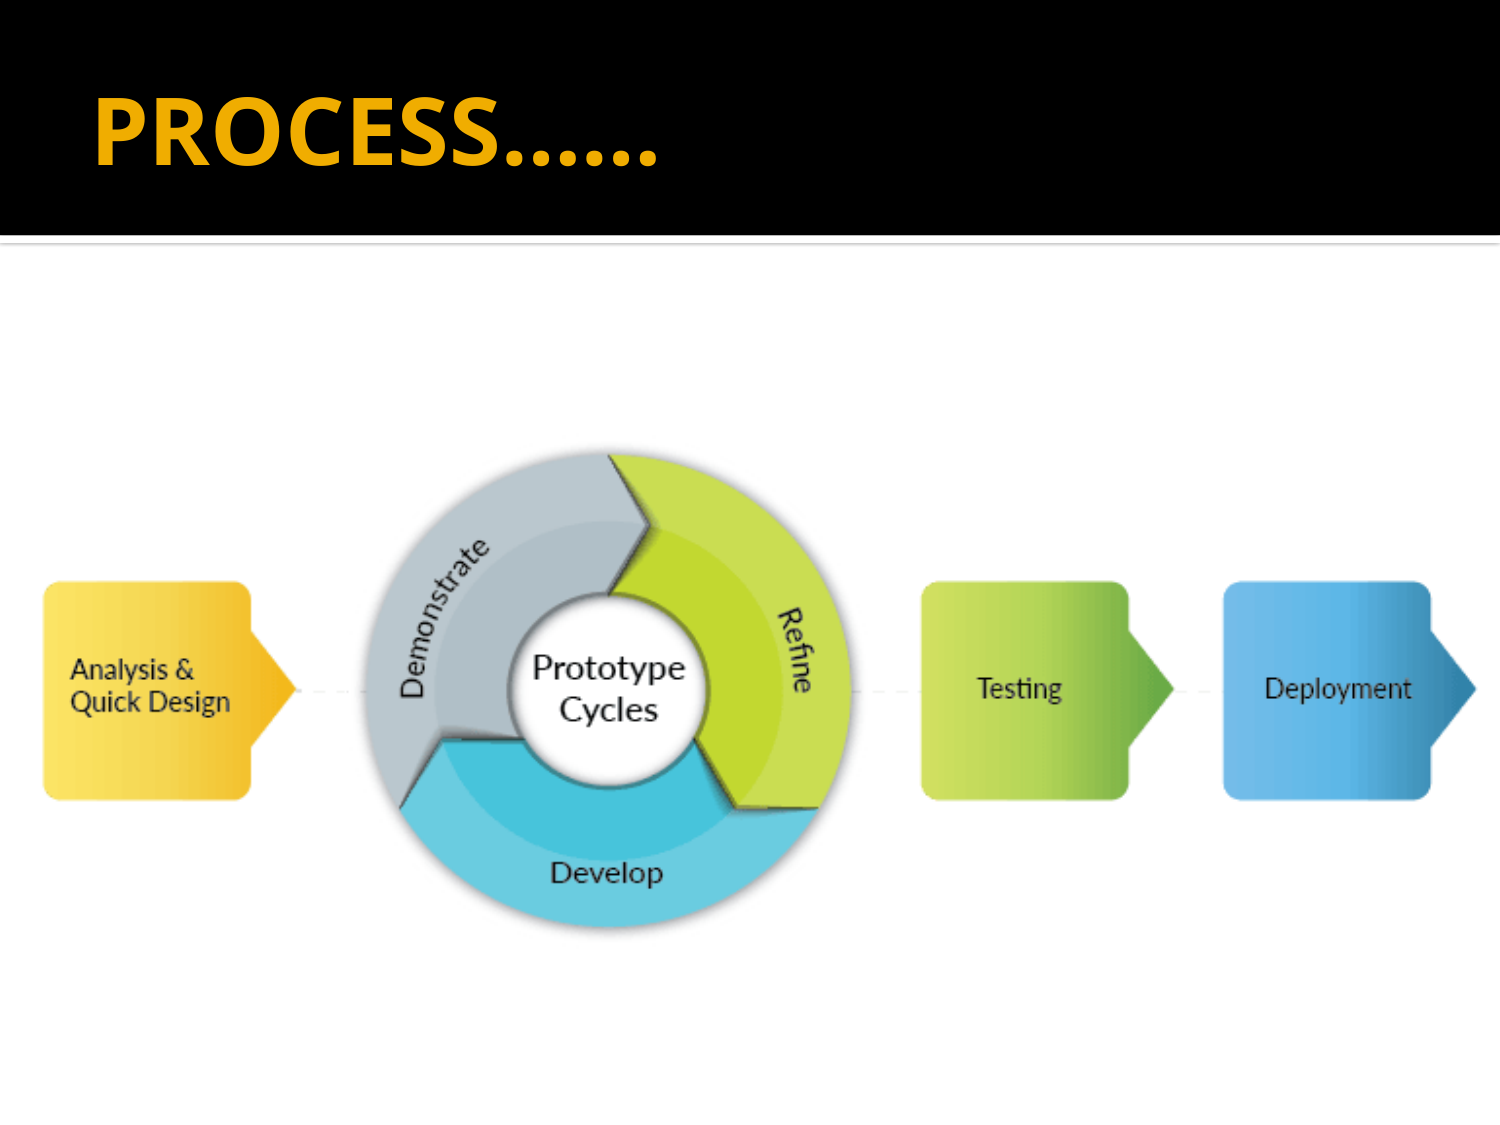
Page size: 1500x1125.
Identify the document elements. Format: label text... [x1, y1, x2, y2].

picture [0, 408, 1500, 988]
title PROCESS…… [75, 25, 1425, 231]
